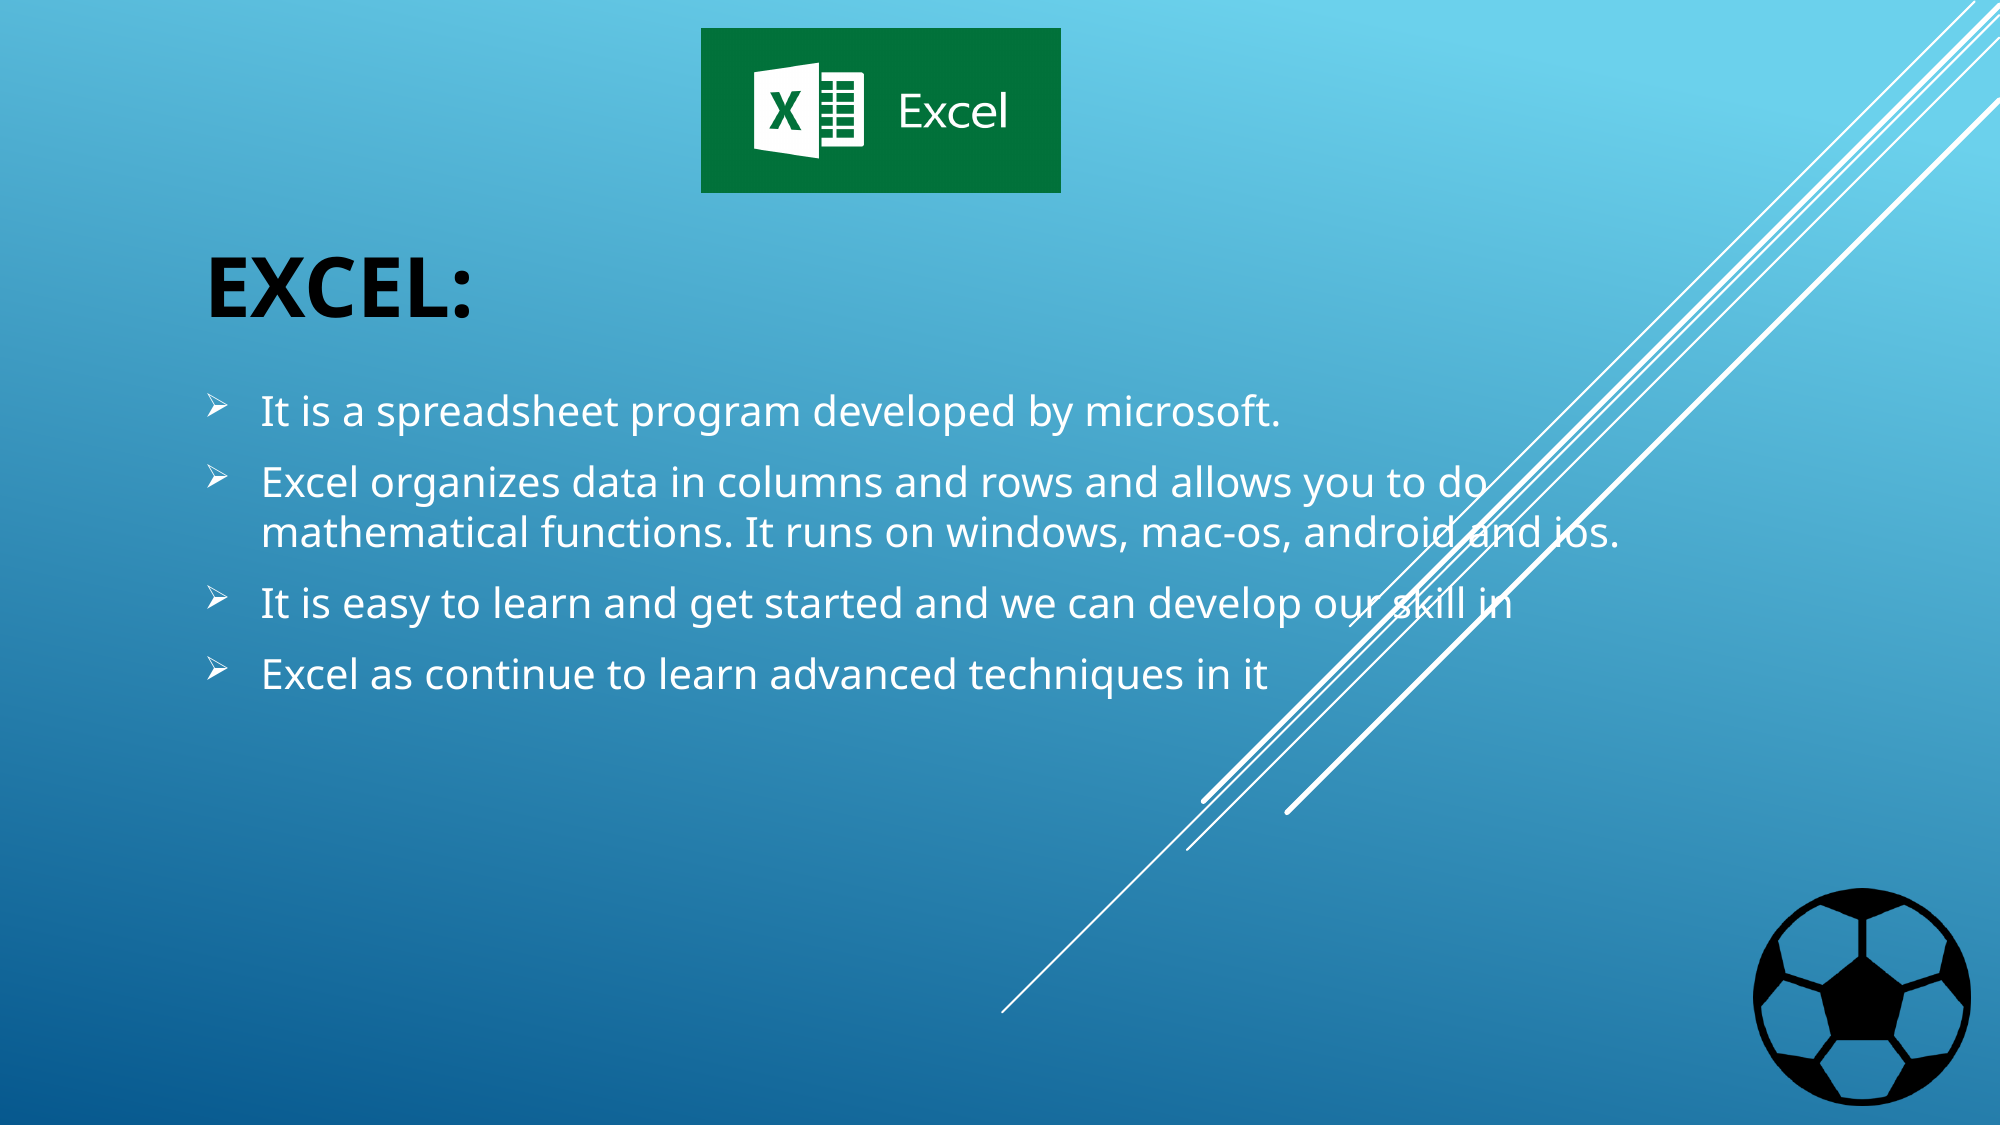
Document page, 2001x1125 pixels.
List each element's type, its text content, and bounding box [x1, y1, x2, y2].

subtitle It is a spreadsheet program developed by microsoft. Excel organizes data in columns and rows and allows you to do mathematical functions. It runs on windows, mac-os, android and ios. It is easy to learn and get started and we can develop our skill in Excel as continue to learn advanced techniques in it [189, 377, 1638, 1048]
picture [701, 28, 1061, 193]
title Excel: [189, 146, 1638, 342]
picture [1753, 888, 1971, 1106]
